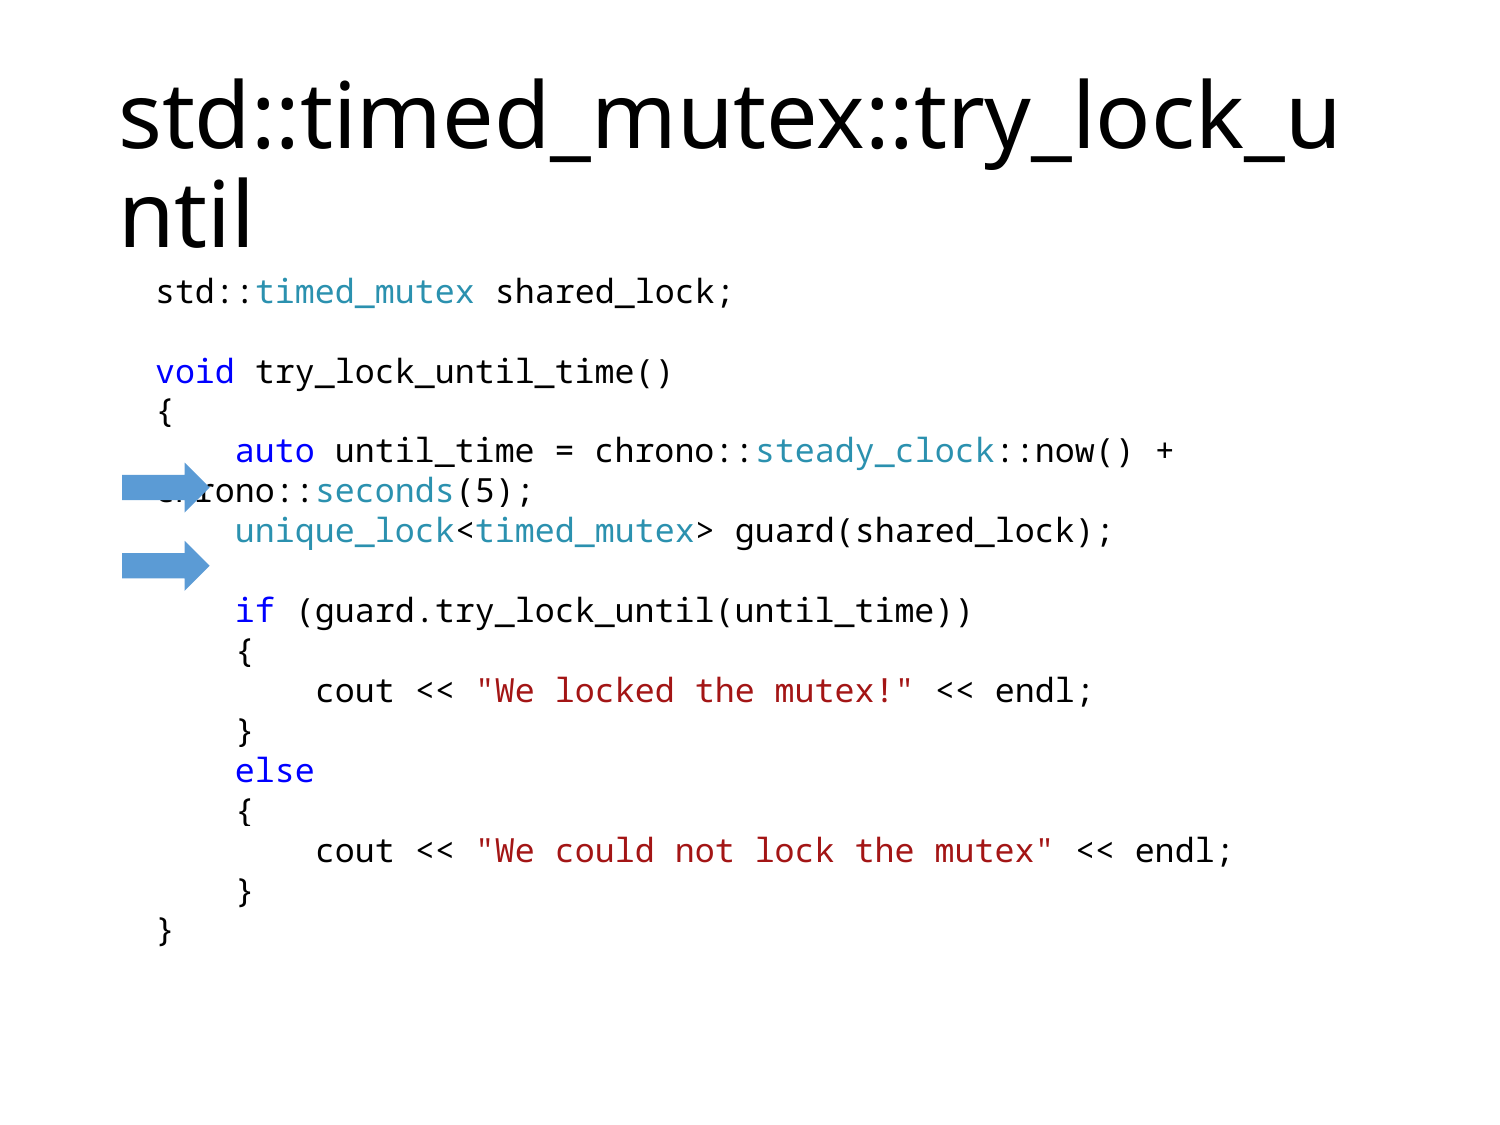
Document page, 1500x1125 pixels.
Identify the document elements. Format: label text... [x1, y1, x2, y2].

text_box std::timed_mutex shared_lock; void try_lock_until_time() { auto until_time = chrono::steady_clock::now() + chrono::seconds(5); unique_lock<timed_mutex> guard(shared_lock); if (guard.try_lock_until(until_time)) { cout << "We locked the mutex!" << endl; } else { cout << "We could not lock the mutex" << endl; } } [140, 262, 1500, 986]
text_box [121, 538, 212, 594]
text_box [121, 460, 212, 516]
title std::timed_mutex::try_lock_until [103, 59, 1397, 278]
